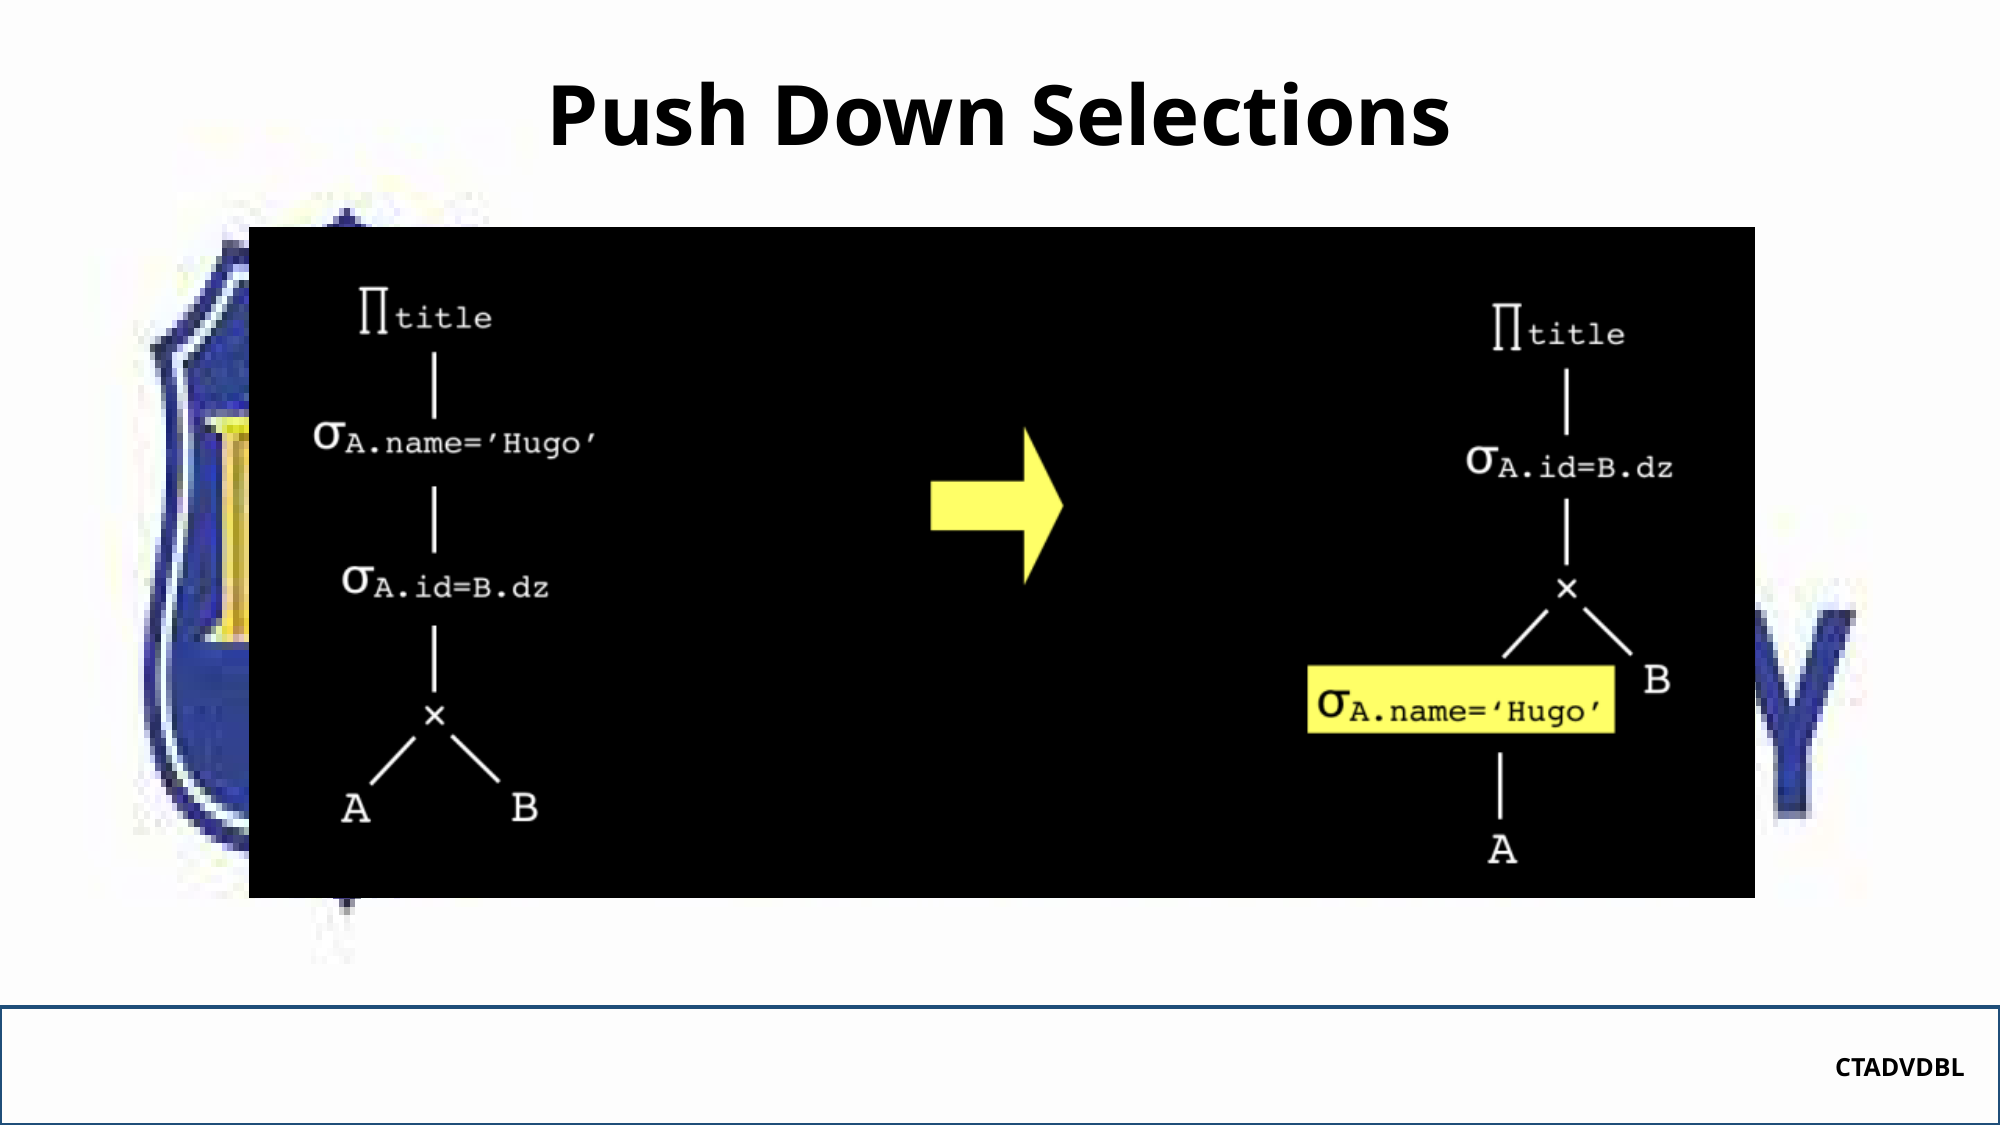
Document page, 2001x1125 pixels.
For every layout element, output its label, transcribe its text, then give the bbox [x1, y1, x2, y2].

picture [0, 0, 2000, 1007]
title Push Down Selections [249, 31, 1750, 172]
footer CTADVDBL [0, 1007, 2000, 1125]
